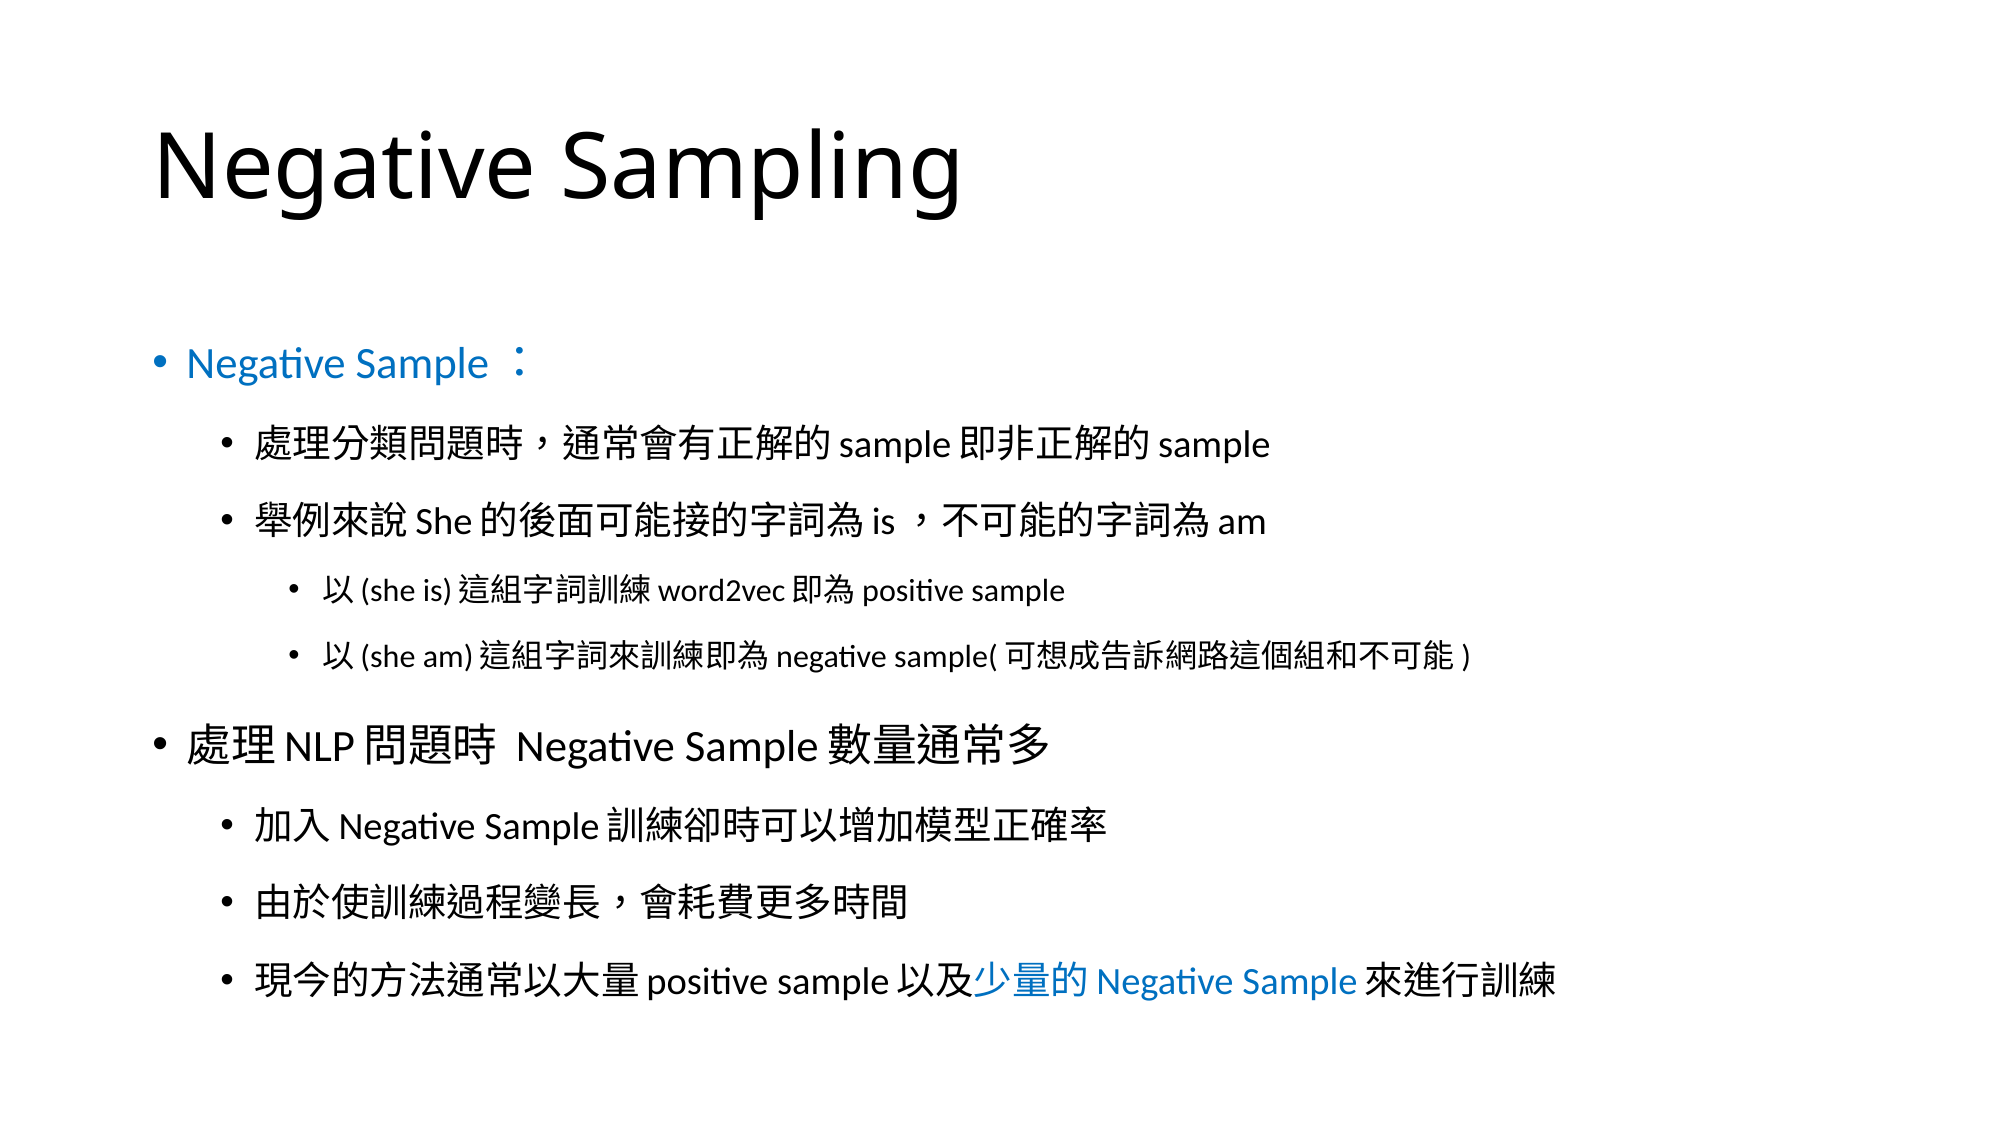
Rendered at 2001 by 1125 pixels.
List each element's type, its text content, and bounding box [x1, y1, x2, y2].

list Negative Sample： 處理分類問題時，通常會有正解的sample即非正解的sample 舉例來說She的後面可能接的字詞為is，不可能的字詞為am 以(she is)這組字詞訓練word2vec即為positive sample 以(she am)這組字詞來訓練即為negative sample(可想成告訴網路這個組和不可能) 處理NLP問題時 Negative Sample數量通常多 加入Negative Sample訓練卻時可以增加模型正確率 由於使訓練過程變長，會耗費更多時間 現今的方法通常以大量positive sample以及少量的Negative Sample來進行訓練 [137, 299, 1863, 1014]
title Negative Sampling [137, 59, 1863, 278]
